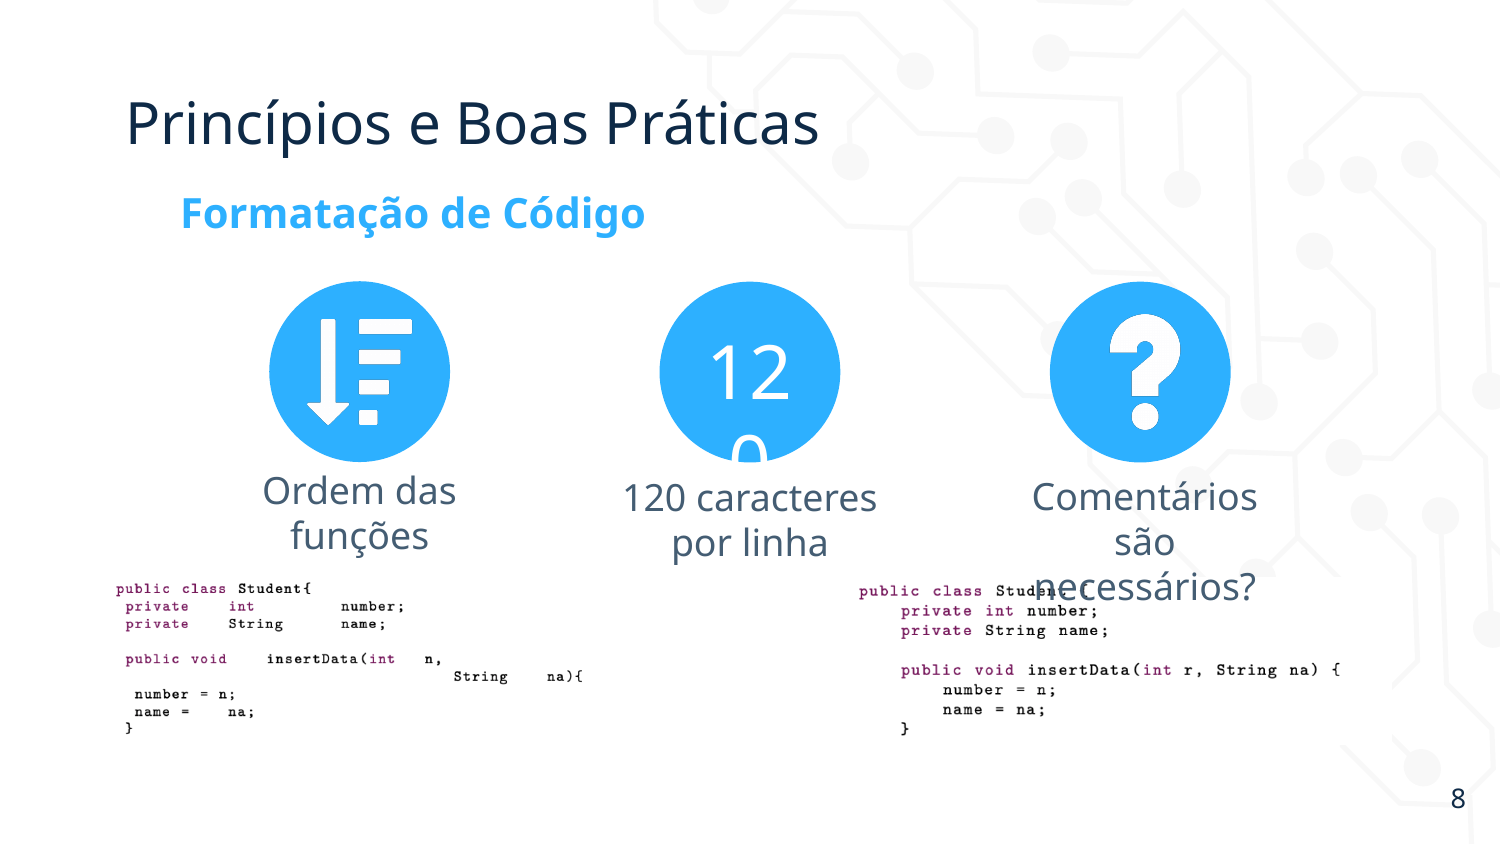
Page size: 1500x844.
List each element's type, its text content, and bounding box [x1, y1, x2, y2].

title Comentários são necessários? [985, 457, 1305, 544]
text_box [659, 317, 841, 459]
text_box [1049, 281, 1231, 457]
title Princípios e Boas Práticas [110, 71, 889, 166]
list Formatação de Código [164, 140, 685, 246]
picture [306, 319, 413, 425]
picture [852, 577, 1392, 745]
picture [1087, 314, 1203, 430]
text_box ‹#› [1391, 766, 1482, 832]
text_box [269, 281, 451, 452]
text_box 120 [678, 309, 822, 385]
picture [109, 577, 610, 767]
title Ordem das funções [200, 452, 519, 538]
title 120 caracteres por linha [590, 459, 910, 545]
text_box [685, 281, 815, 309]
